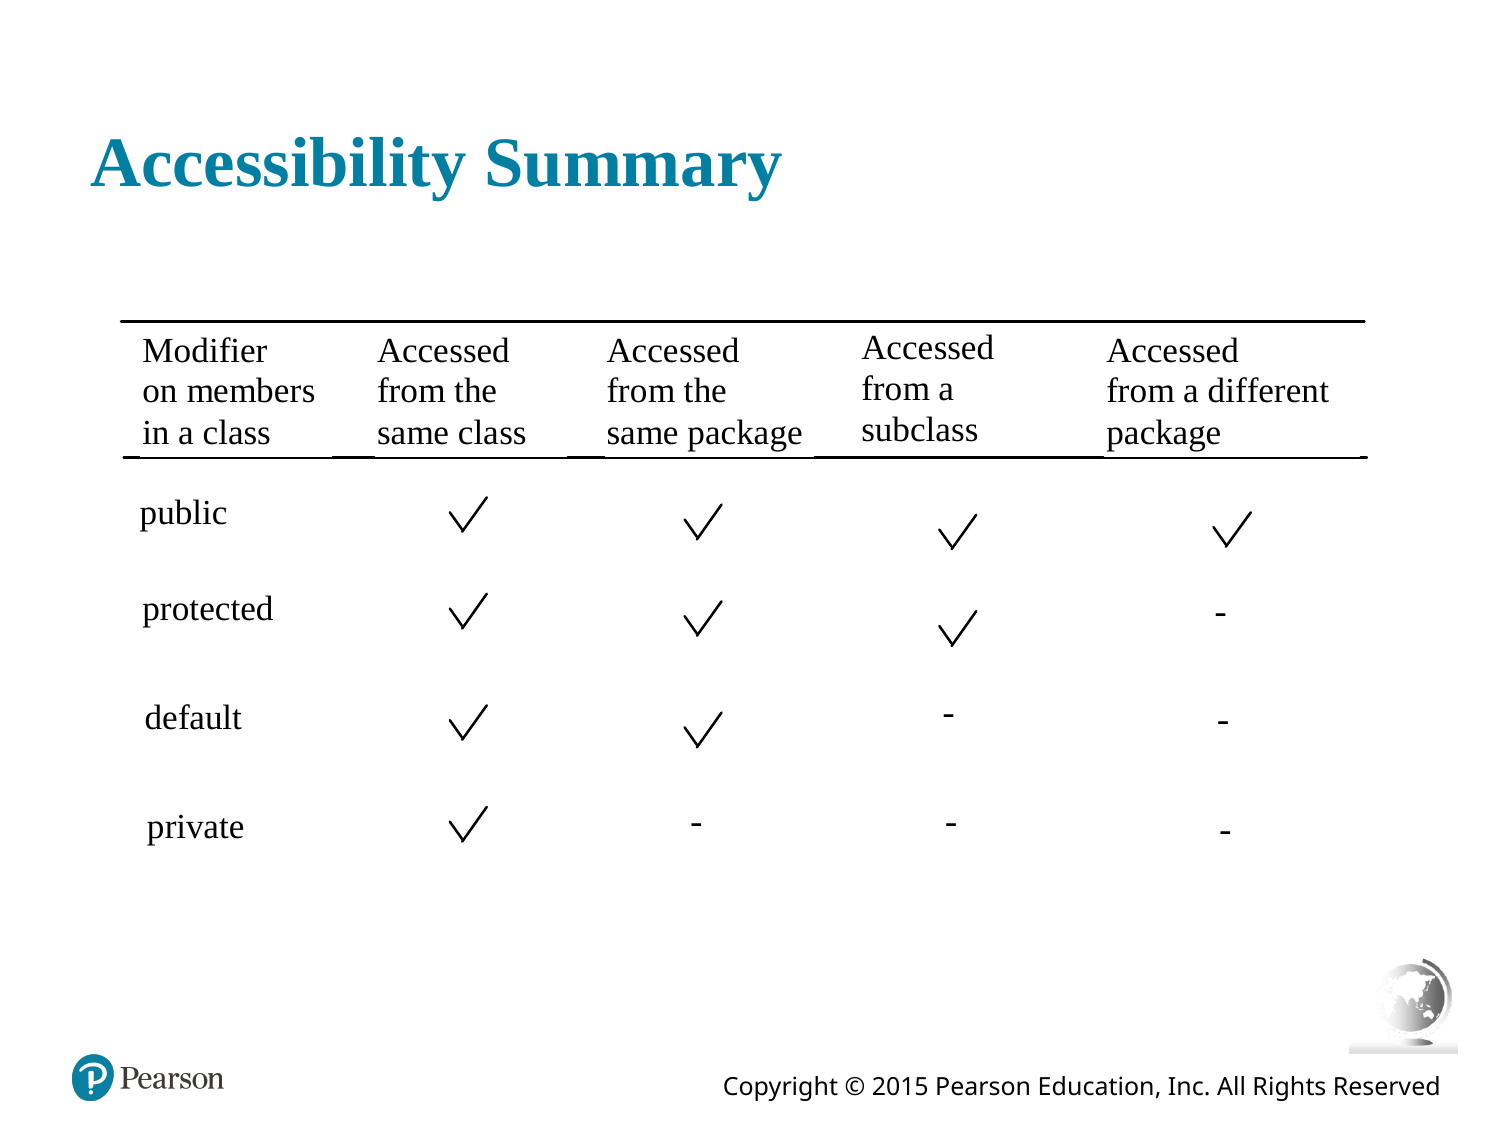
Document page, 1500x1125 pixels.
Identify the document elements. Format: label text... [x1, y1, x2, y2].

title Accessibility Summary [75, 40, 1425, 216]
picture [80, 1063, 106, 1088]
picture [72, 1054, 88, 1070]
picture [72, 1087, 83, 1101]
picture [104, 304, 1396, 877]
picture [1349, 955, 1458, 1054]
picture [98, 1054, 224, 1101]
